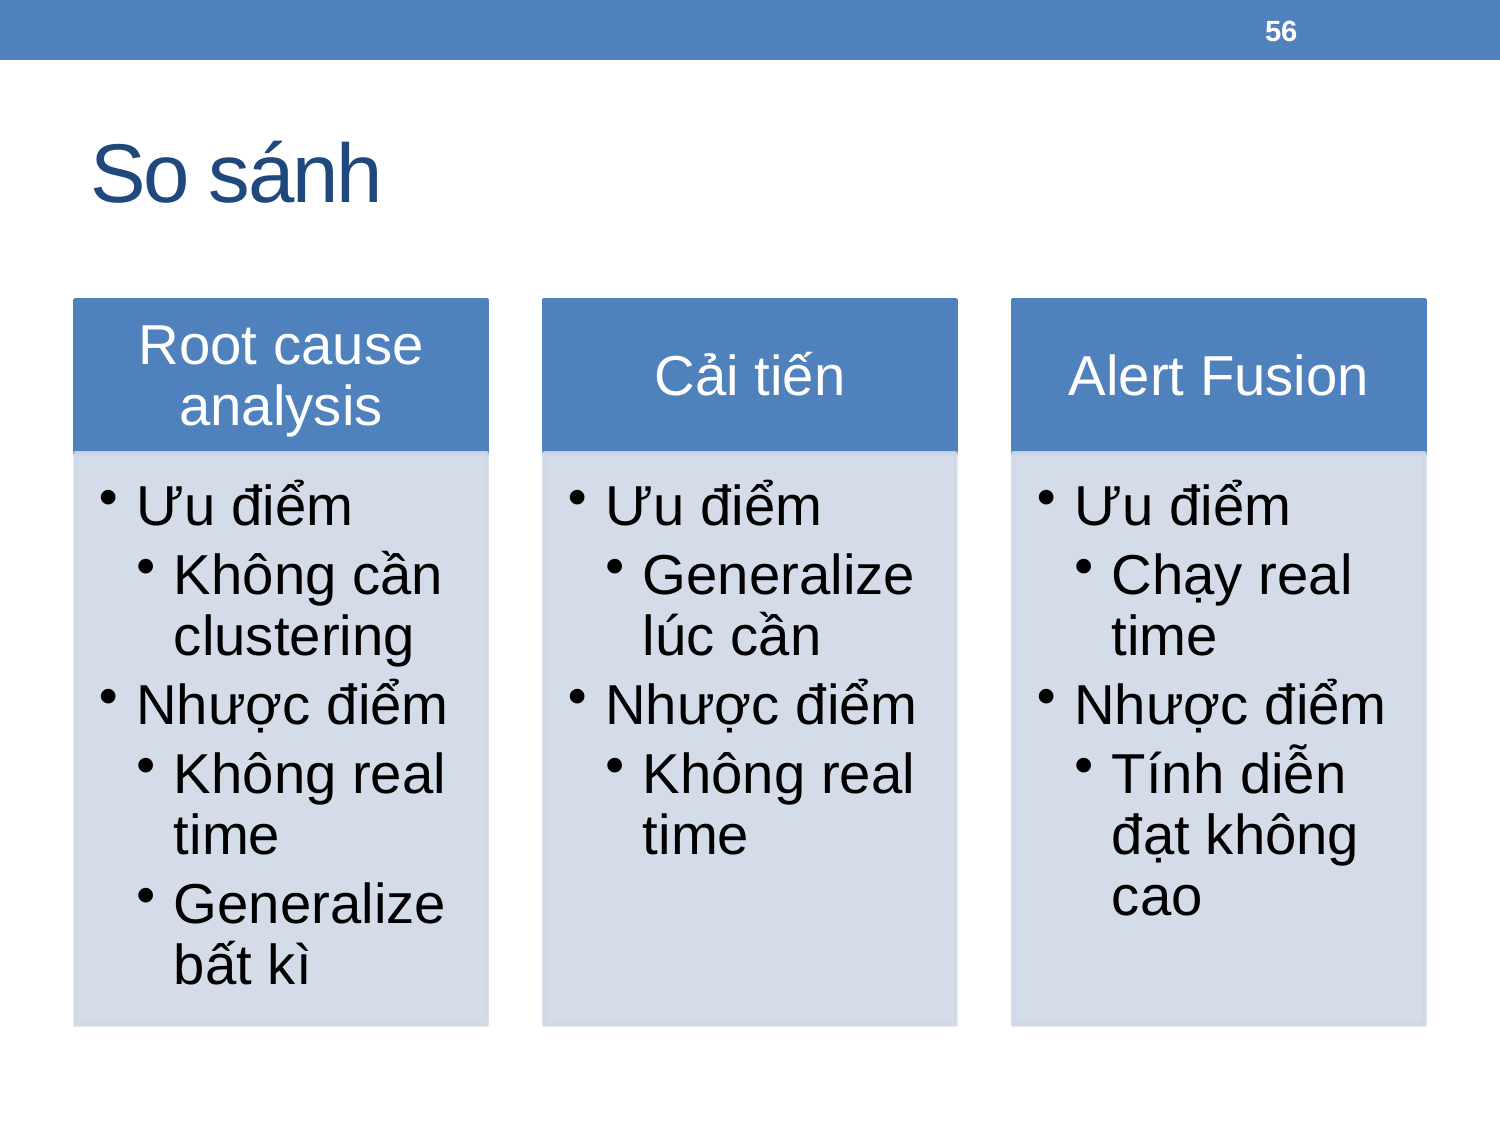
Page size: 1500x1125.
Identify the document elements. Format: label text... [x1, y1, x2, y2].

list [74, 262, 1426, 1063]
slide_number 56 [1250, 3, 1425, 57]
title So sánh [75, 87, 1425, 250]
